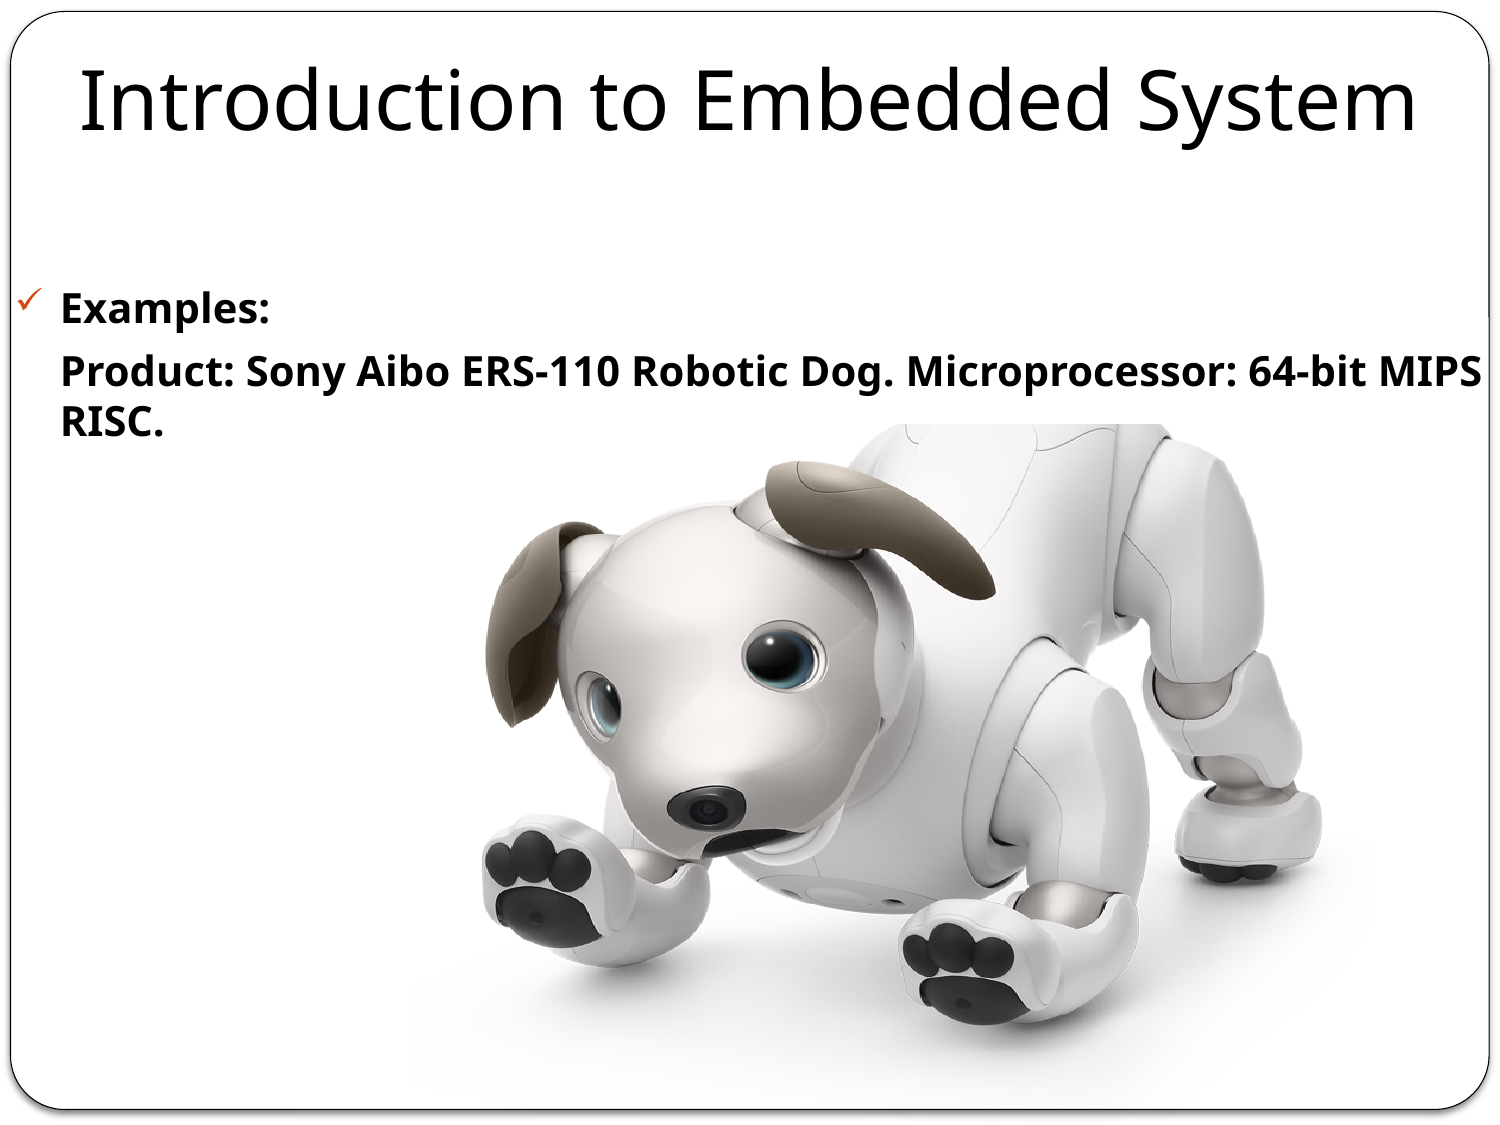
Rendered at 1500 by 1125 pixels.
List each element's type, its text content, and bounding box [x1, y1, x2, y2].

text_box [25, 0, 646, 288]
picture [412, 424, 1376, 1125]
list Examples: Product: Sony Aibo ERS-110 Robotic Dog. Microprocessor: 64-bit MIPS RISC. [0, 212, 1500, 1125]
title Introduction to Embedded System [0, 0, 25, 163]
title Introduction to Embedded System [646, 0, 1500, 163]
